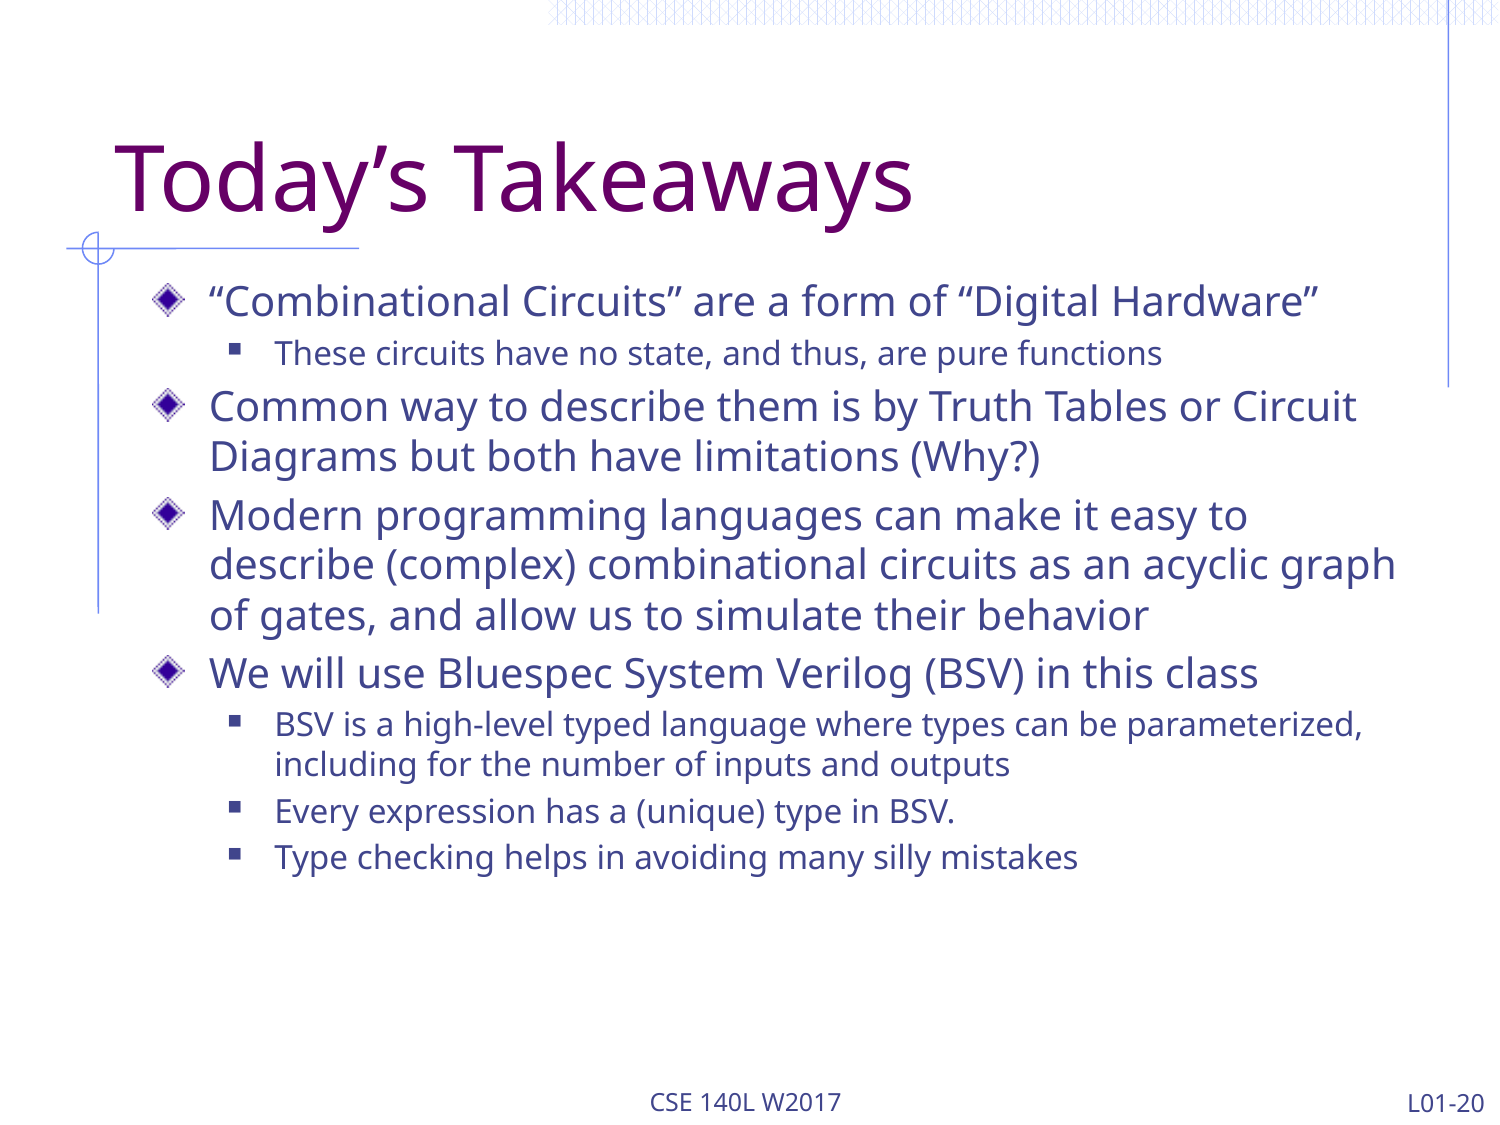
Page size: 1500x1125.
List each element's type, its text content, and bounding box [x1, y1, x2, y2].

slide_number L01-20 [1337, 1082, 1500, 1125]
picture [152, 388, 185, 422]
picture [152, 497, 185, 530]
picture [152, 655, 185, 688]
picture [152, 283, 185, 317]
footer CSE 140L W2017 [508, 1081, 984, 1125]
list “Combinational Circuits” are a form of “Digital Hardware” These circuits have no state, and thus, are pure functions Common way to describe them is by Truth Tables or Circuit Diagrams but both have limitations (Why?) Modern programming languages can make it easy to describe (complex) combinational circuits as an acyclic graph of gates, and allow us to simulate their behavior We will use Bluespec System Verilog (BSV) in this class BSV is a high-level typed language where types can be parameterized, including for the number of inputs and outputs Every expression has a (unique) type in BSV. Type checking helps in avoiding many silly mistakes [137, 267, 1413, 988]
title Today’s Takeaways [99, 49, 1376, 238]
